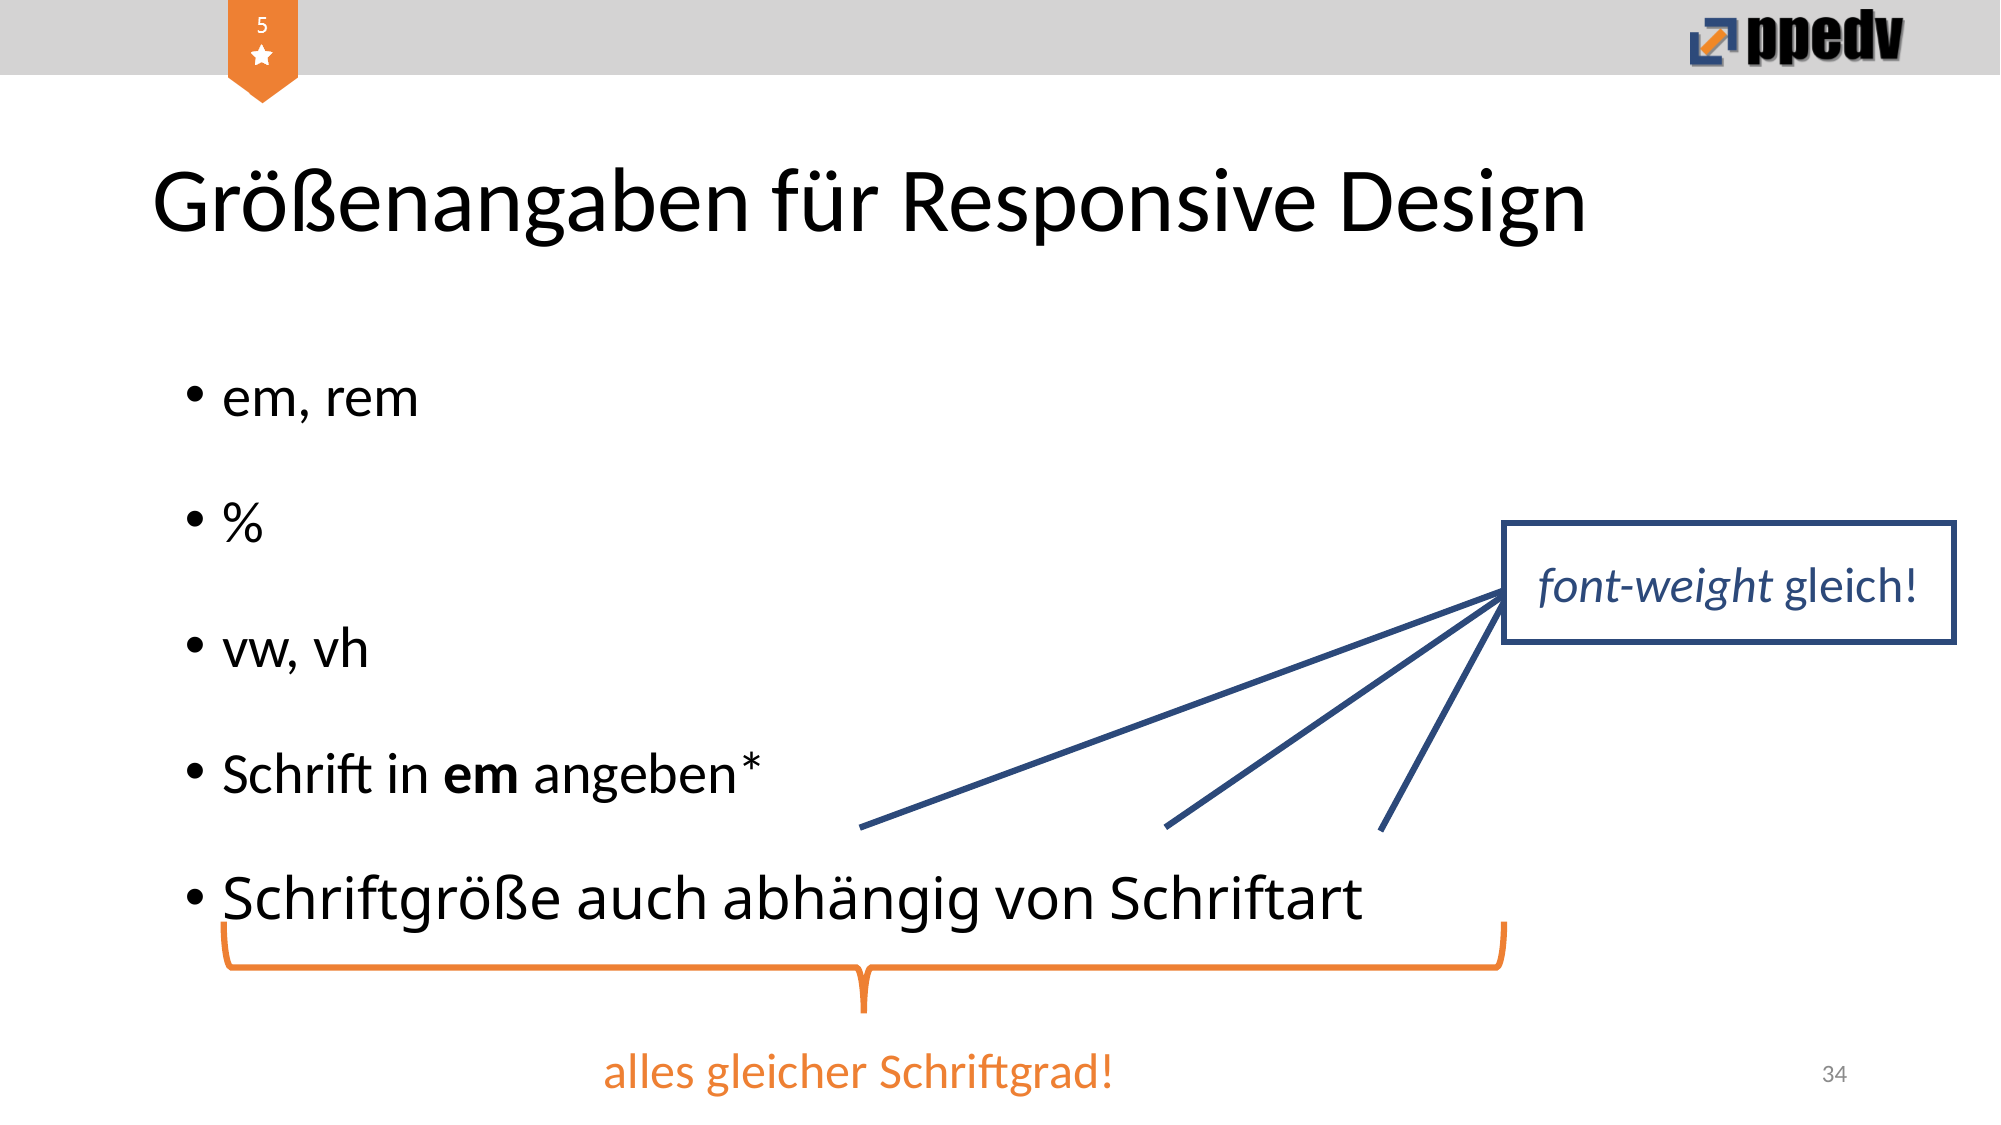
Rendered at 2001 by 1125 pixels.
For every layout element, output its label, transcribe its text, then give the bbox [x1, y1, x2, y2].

text_box font-weight gleich! [1503, 522, 1955, 643]
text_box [1380, 828, 1504, 832]
picture [0, 0, 2000, 104]
title Größenangaben für Responsive Design [137, 75, 1863, 278]
text_box alles gleicher Schriftgrad! [589, 1031, 1139, 1107]
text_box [859, 590, 1504, 828]
text_box [223, 921, 1505, 1014]
list em, rem % vw, vh Schrift in em angeben* Schriftgröße auch abhängig von Schriftart [137, 299, 1863, 1014]
slide_number 34 [1412, 1042, 1863, 1103]
